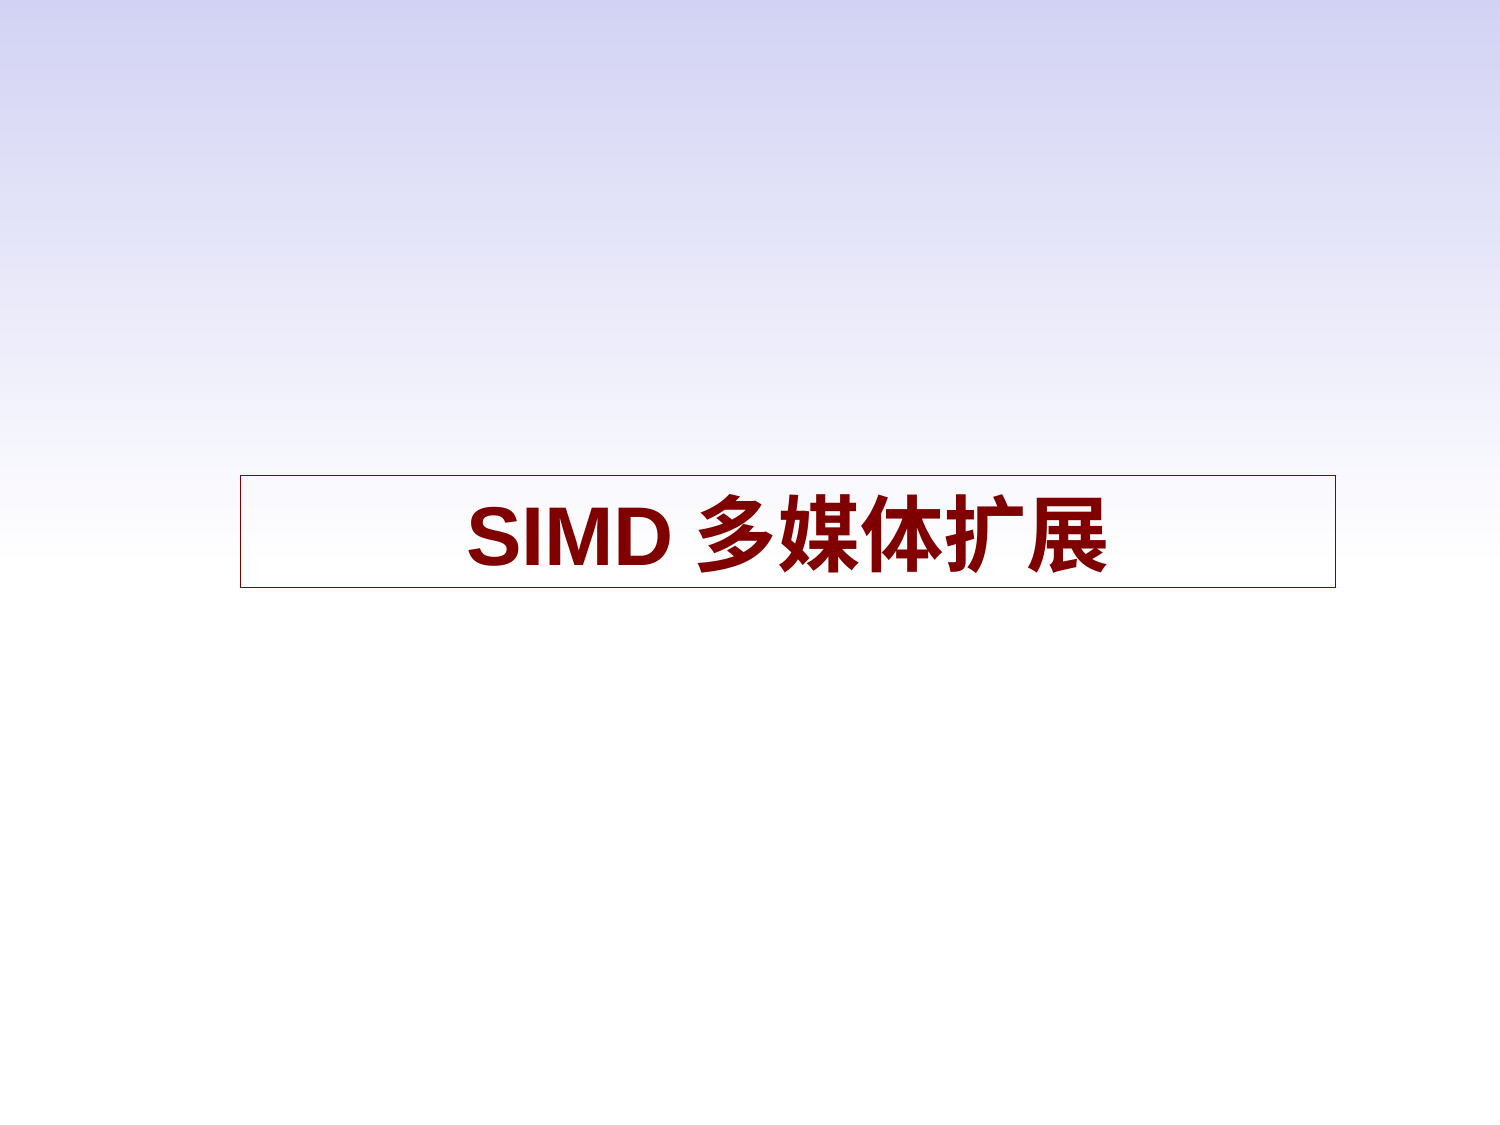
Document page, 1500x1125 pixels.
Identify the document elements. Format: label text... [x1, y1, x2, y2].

text_box SIMD多媒体扩展 [240, 475, 1336, 588]
